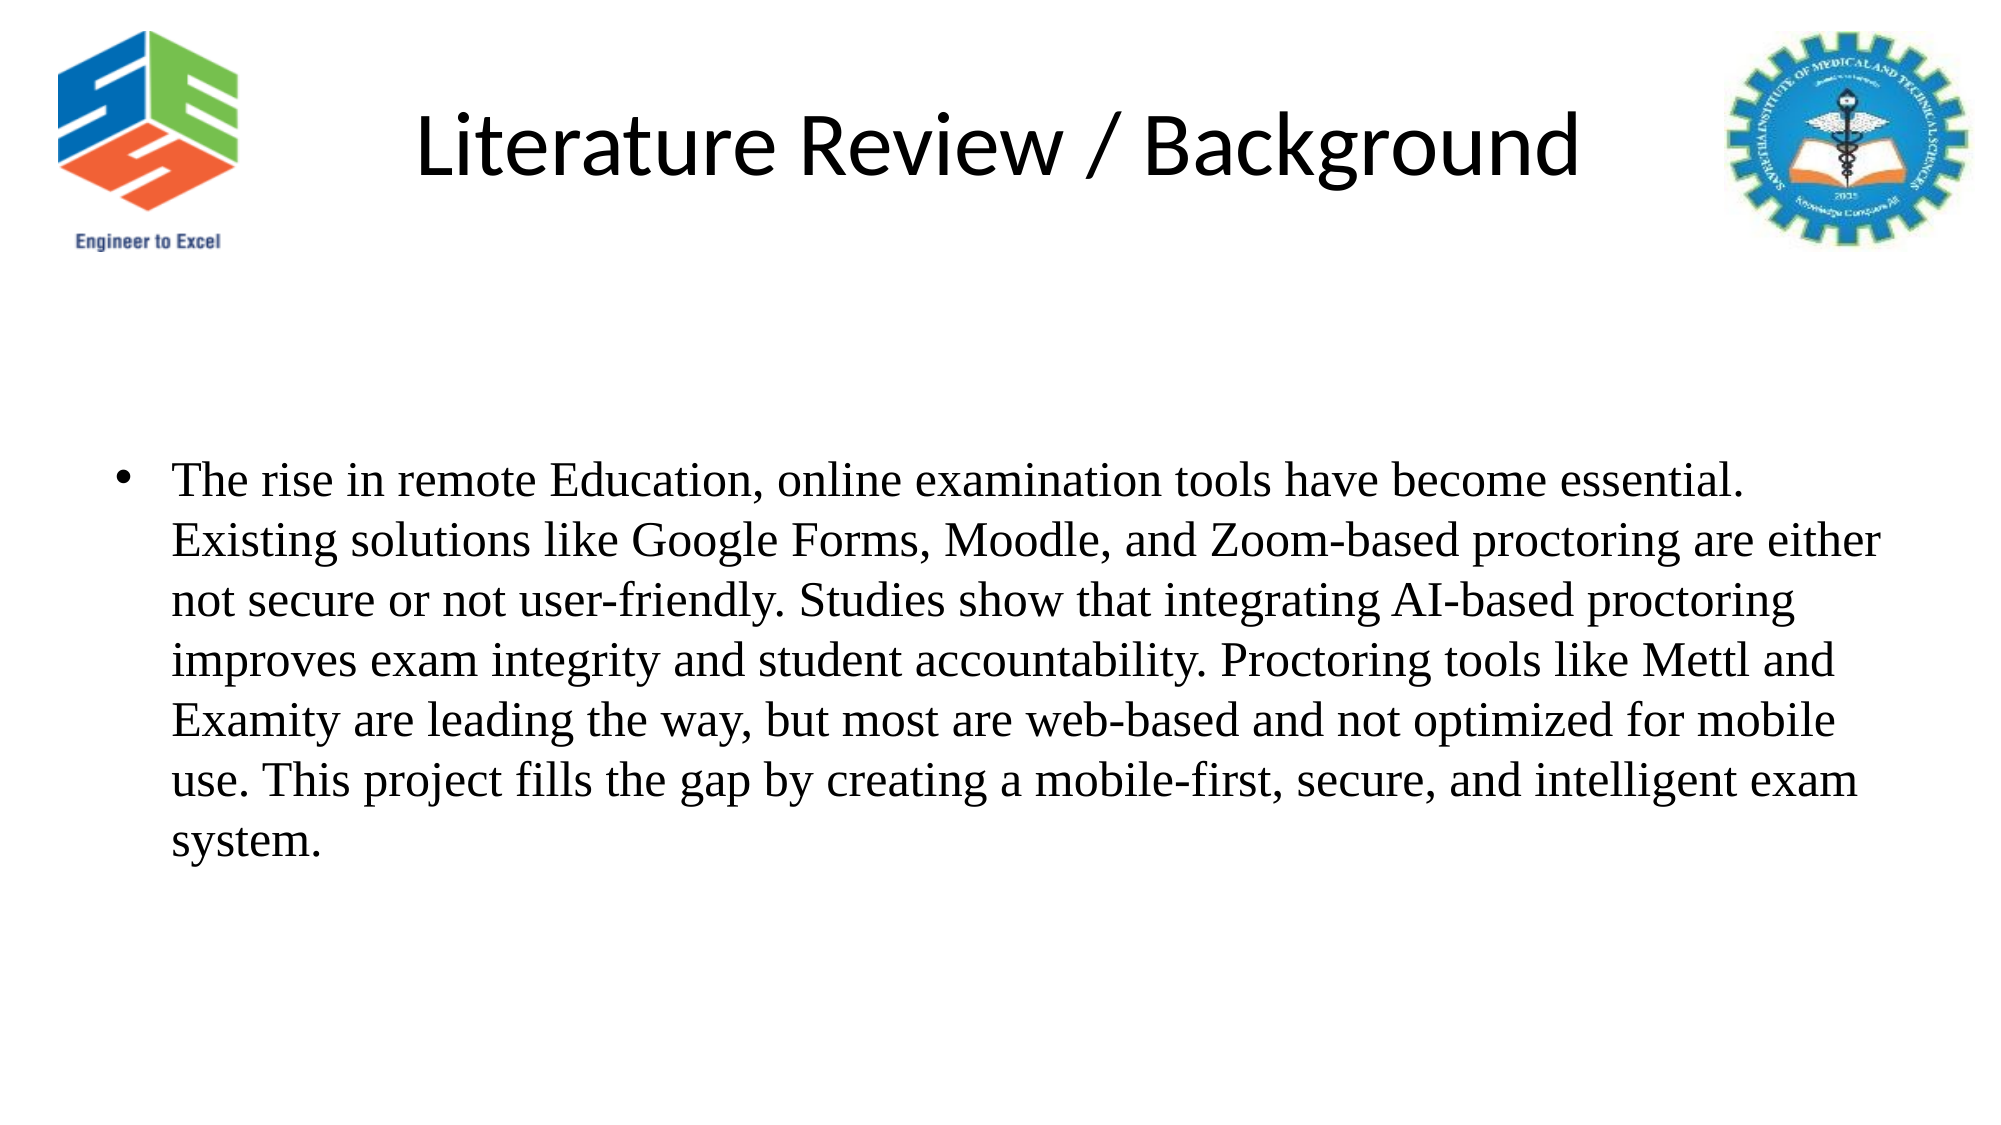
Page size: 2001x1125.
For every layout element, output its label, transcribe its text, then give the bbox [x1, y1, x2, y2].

list The rise in remote Education, online examination tools have become essential. Existing solutions like Google Forms, Moodle, and Zoom-based proctoring are either not secure or not user-friendly. Studies show that integrating AI-based proctoring improves exam integrity and student accountability. Proctoring tools like Mettl and Examity are leading the way, but most are web-based and not optimized for mobile use. This project fills the gap by creating a mobile-first, secure, and intelligent exam system. [99, 262, 1900, 1125]
picture [58, 31, 246, 252]
title Literature Review / Background [251, 45, 1719, 233]
picture [1724, 31, 1975, 252]
